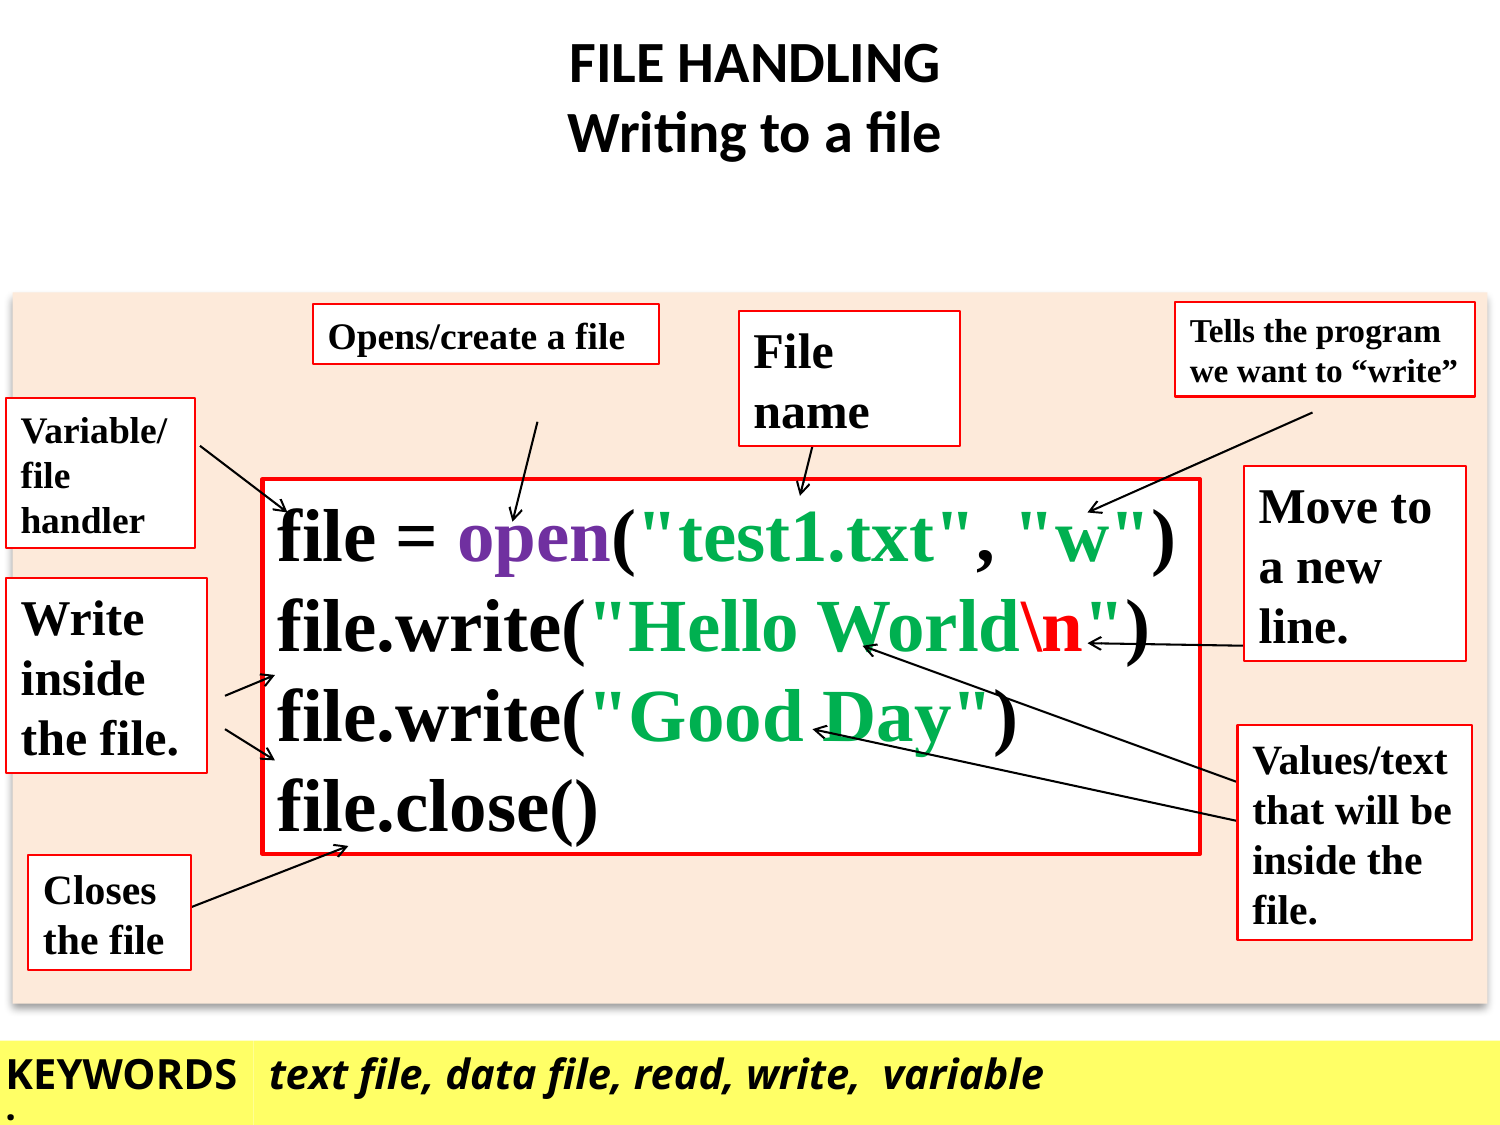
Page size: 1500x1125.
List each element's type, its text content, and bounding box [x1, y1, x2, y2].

title FILE HANDLING Writing to a file [249, 0, 1260, 188]
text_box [512, 421, 538, 522]
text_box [1087, 412, 1313, 513]
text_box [224, 728, 276, 761]
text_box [862, 645, 1276, 728]
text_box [177, 845, 349, 913]
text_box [812, 728, 1276, 830]
text_box Opens/create a file [312, 304, 660, 365]
text_box Values/text that will be inside the file. [1237, 725, 1472, 940]
text_box Write inside the file. [5, 578, 208, 774]
text_box Tells the program we want to “write” [1174, 301, 1475, 397]
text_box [199, 445, 288, 513]
list text file, data file, read, write, variable [253, 1040, 1500, 1125]
list [12, 292, 1488, 1004]
text_box Closes the file [28, 855, 191, 971]
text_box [799, 395, 826, 497]
text_box File name [738, 311, 961, 447]
text_box file = open("test1.txt", "w") file.write("Hello World\n") file.write("Good Day") file.close() [262, 479, 1200, 854]
text_box Move to a new line. [1243, 466, 1466, 661]
text_box Variable/file handler [5, 398, 195, 548]
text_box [224, 674, 276, 697]
